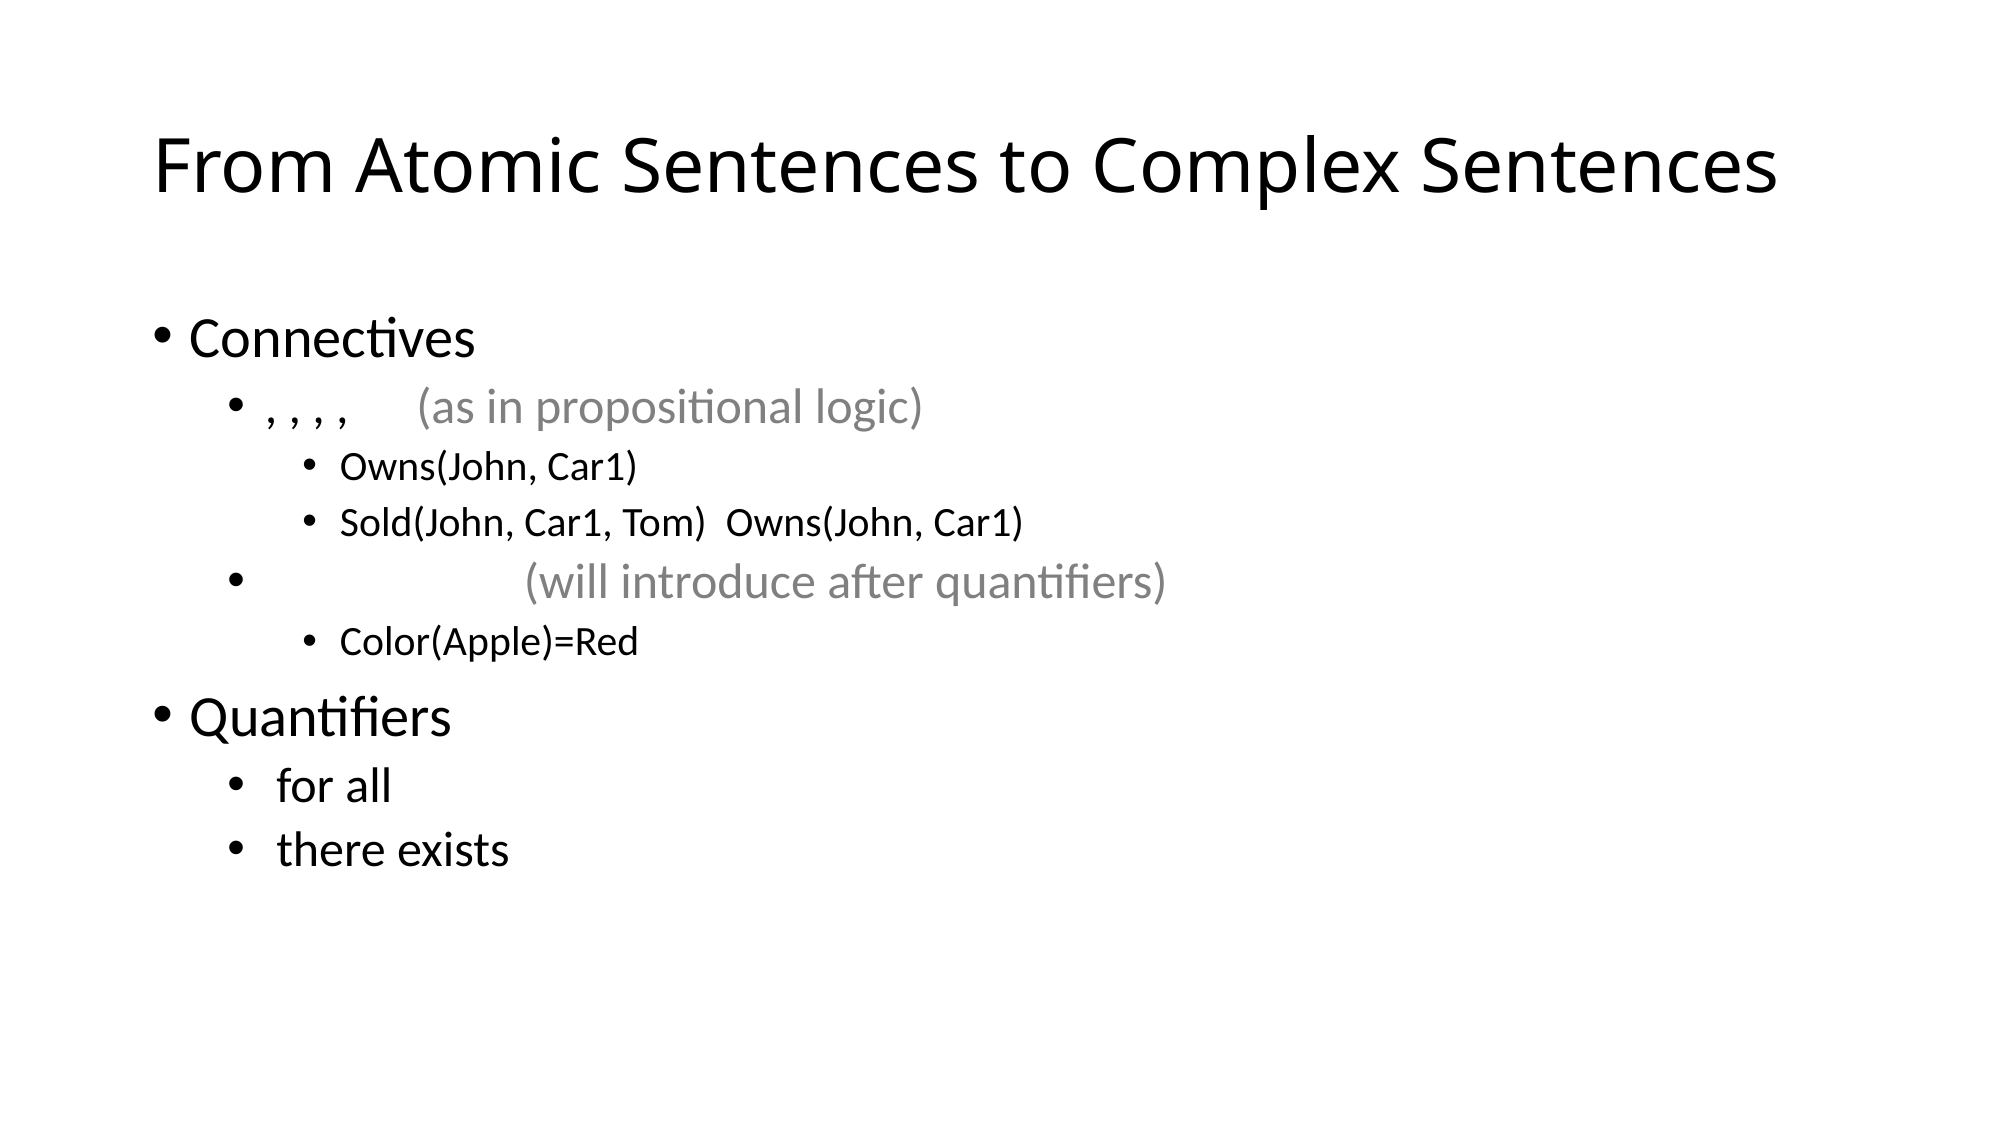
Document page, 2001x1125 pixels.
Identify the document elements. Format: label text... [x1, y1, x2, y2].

title From Atomic Sentences to Complex Sentences [137, 59, 1863, 278]
